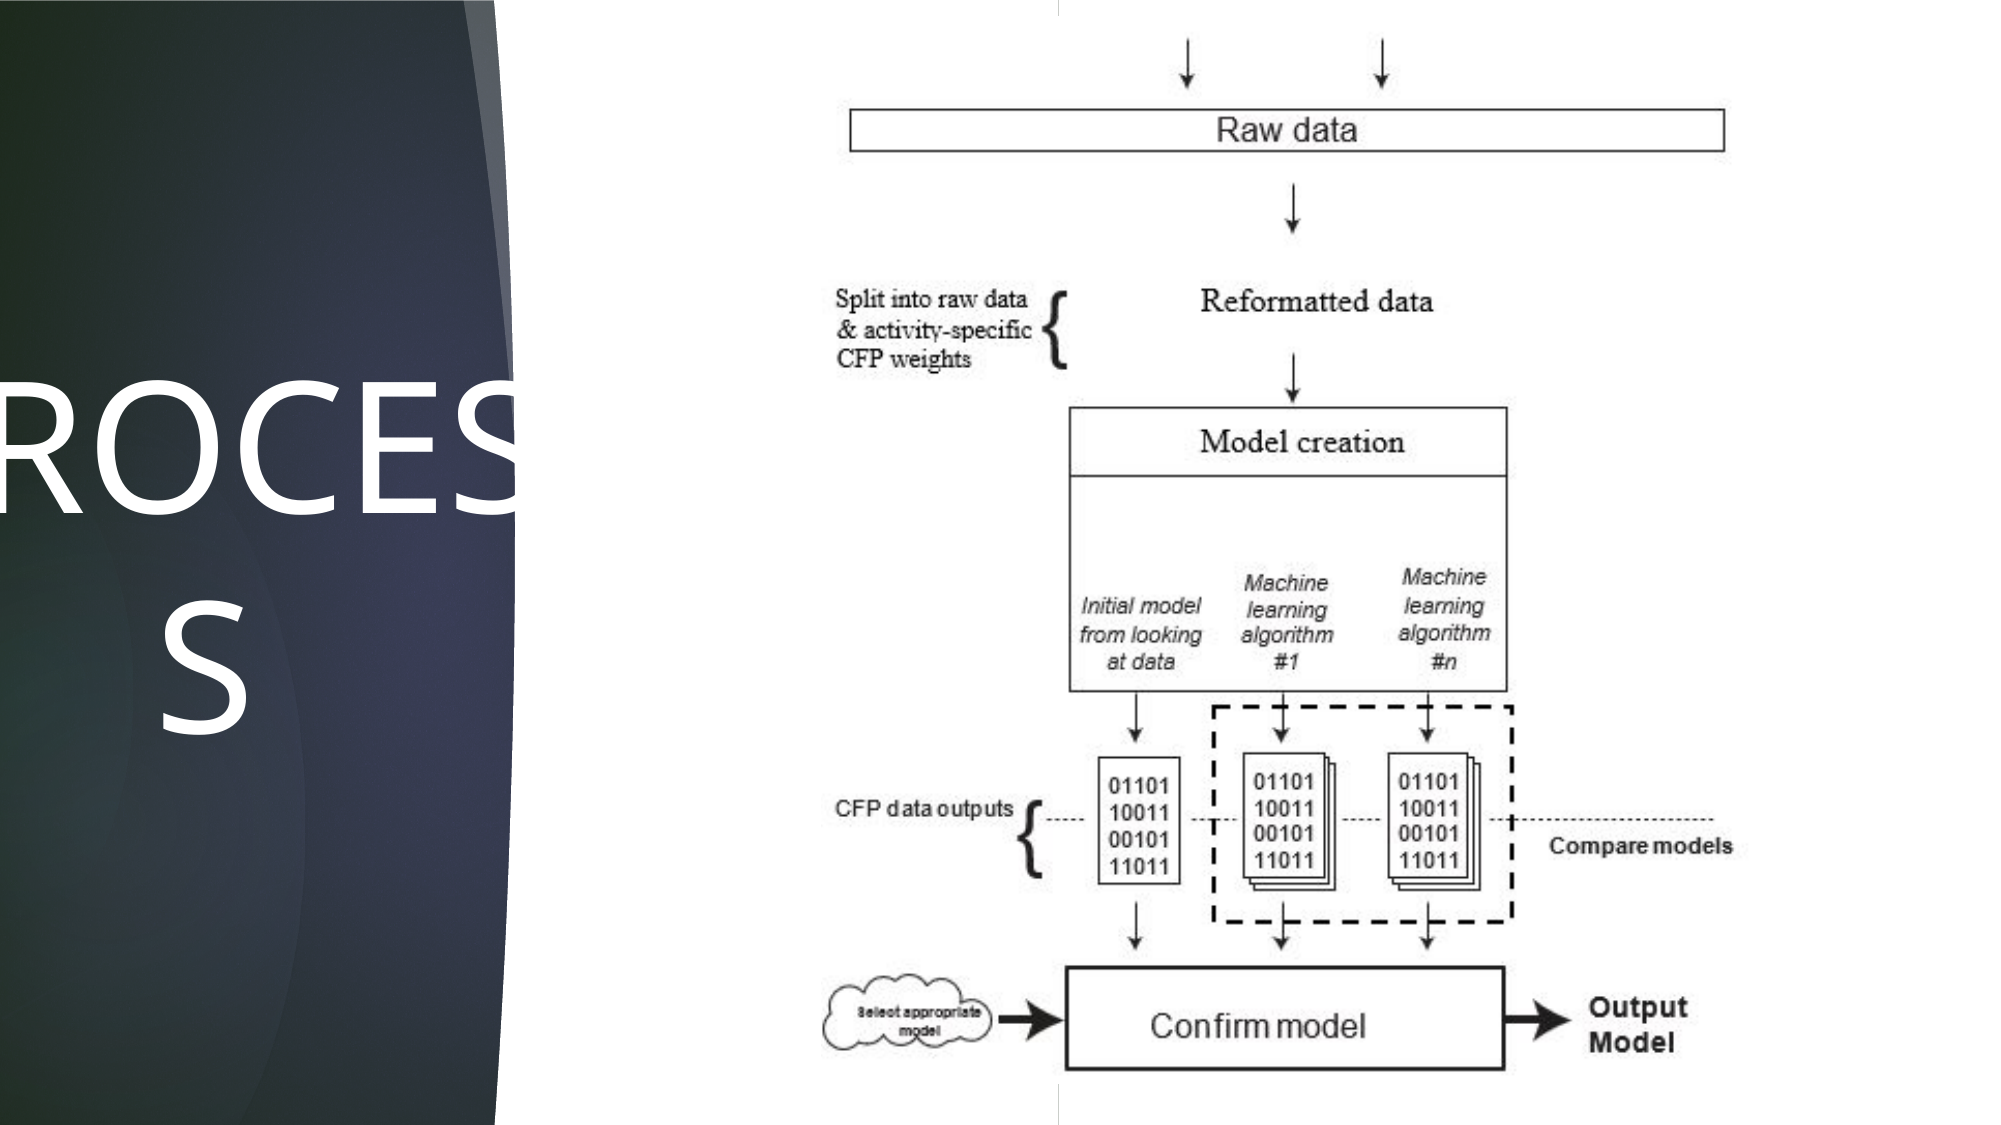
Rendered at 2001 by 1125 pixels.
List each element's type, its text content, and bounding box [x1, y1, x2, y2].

picture [821, 16, 1823, 1084]
title PROCESS [0, 39, 562, 1061]
